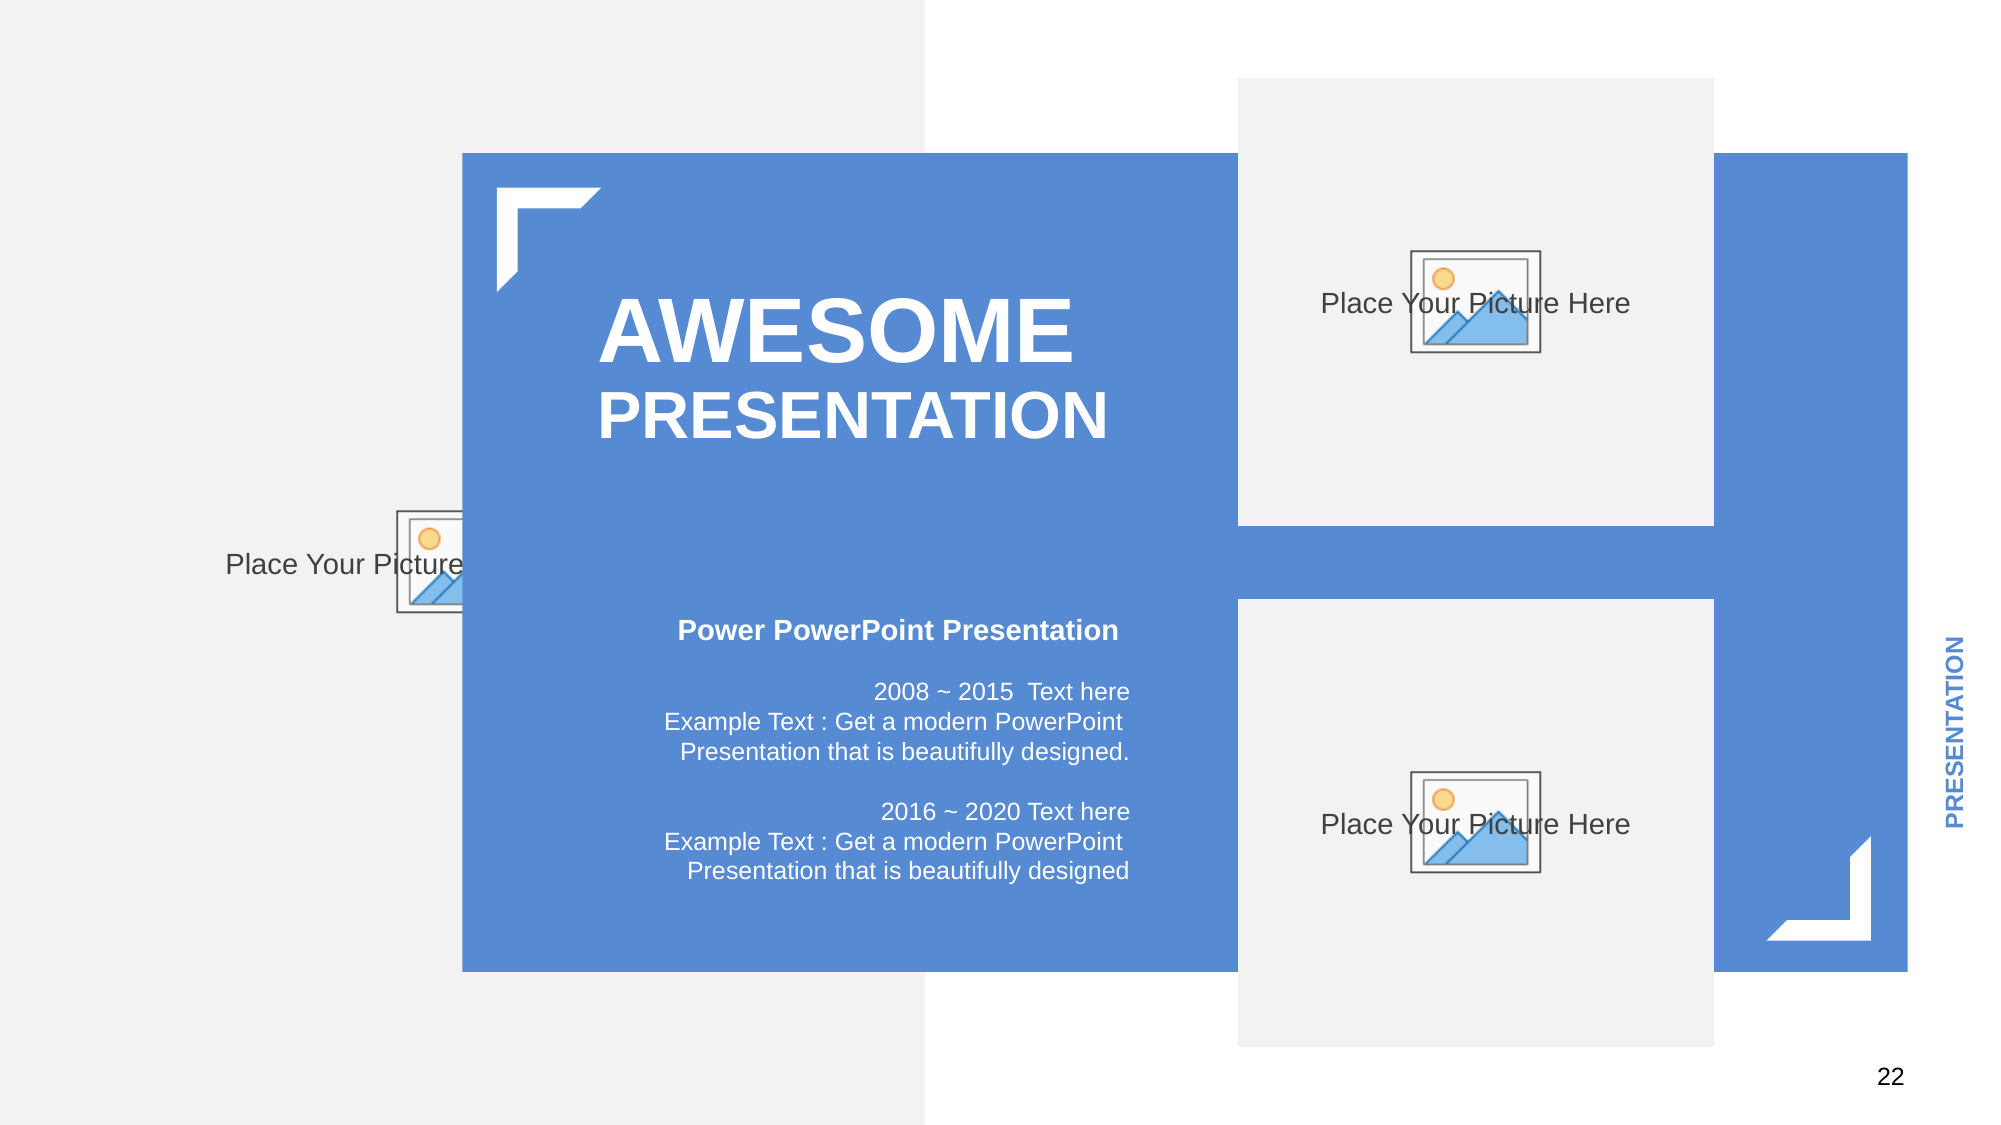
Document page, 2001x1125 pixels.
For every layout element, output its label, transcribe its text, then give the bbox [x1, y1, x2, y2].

text_box Power PowerPoint Presentation [925, 603, 1146, 654]
text_box PRESENTATION [925, 364, 1146, 460]
picture [1238, 78, 1714, 527]
text_box [925, 152, 1909, 973]
picture [1238, 598, 1714, 1047]
text_box PRESENTATION [1930, 280, 1976, 845]
picture [0, 0, 925, 1125]
text_box 2008 ~ 2015 Text here Example Text : Get a modern PowerPoint Presentation that is beautifully designed. 2016 ~ 2020 Text here Example Text : Get a modern PowerPoint Presentation that is beautifully designed [925, 668, 1146, 893]
text_box [1763, 833, 1872, 942]
text_box AWESOME [925, 263, 1146, 364]
